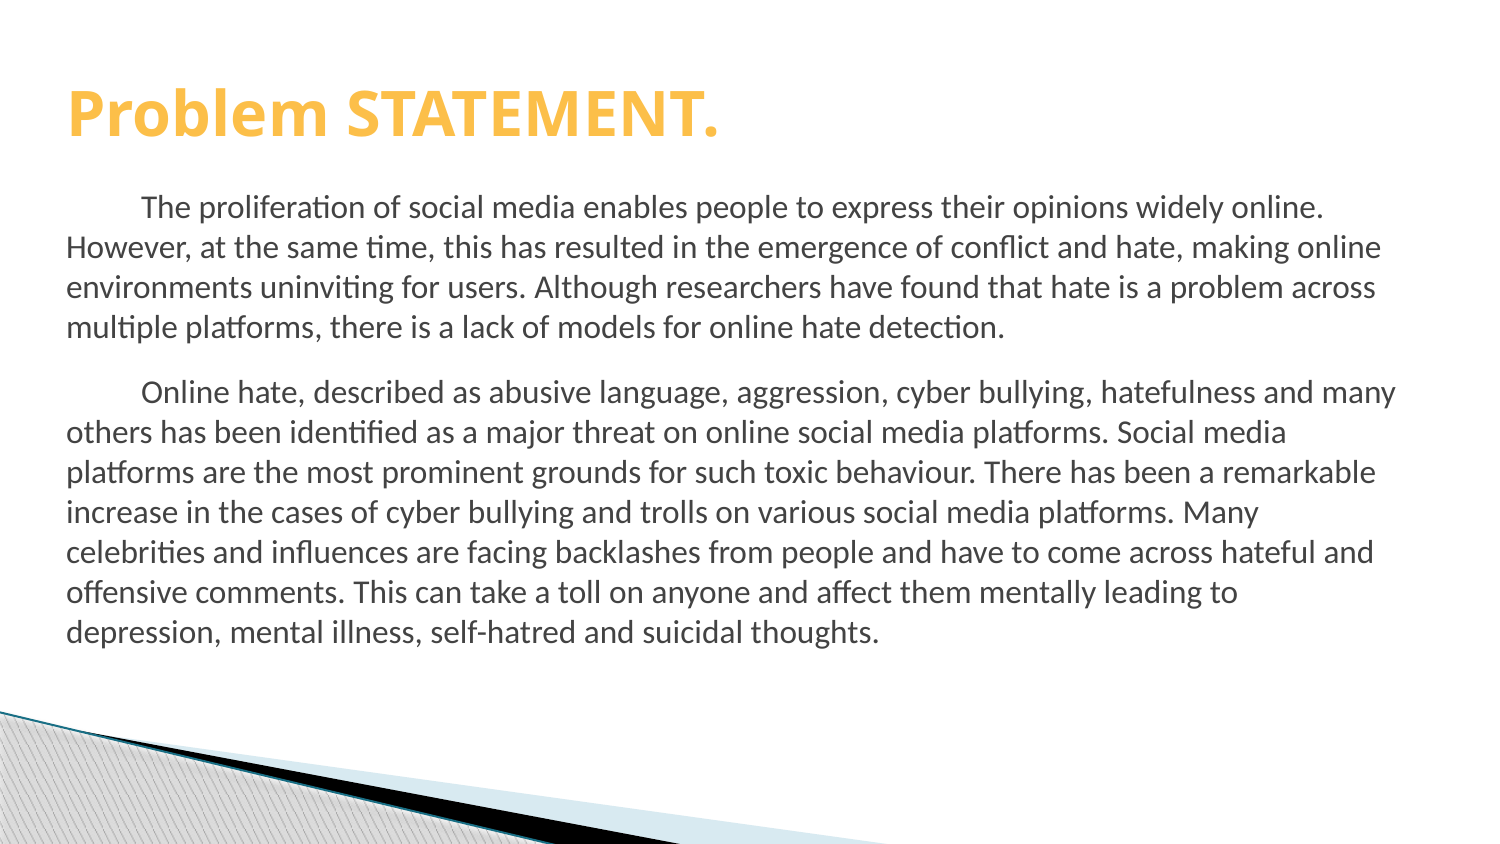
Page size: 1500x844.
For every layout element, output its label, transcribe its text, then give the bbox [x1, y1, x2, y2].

title Problem STATEMENT. [51, 58, 1449, 157]
list The proliferation of social media enables people to express their opinions widely online. However, at the same time, this has resulted in the emergence of conflict and hate, making online environments uninviting for users. Although researchers have found that hate is a problem across multiple platforms, there is a lack of models for online hate detection. Online hate, described as abusive language, aggression, cyber bullying, hatefulness and many others has been identified as a major threat on online social media platforms. Social media platforms are the most prominent grounds for such toxic behaviour. There has been a remarkable increase in the cases of cyber bullying and trolls on various social media platforms. Many celebrities and influences are facing backlashes from people and have to come across hateful and offensive comments. This can take a toll on anyone and affect them mentally leading to depression, mental illness, self-hatred and suicidal thoughts. [51, 170, 1416, 676]
